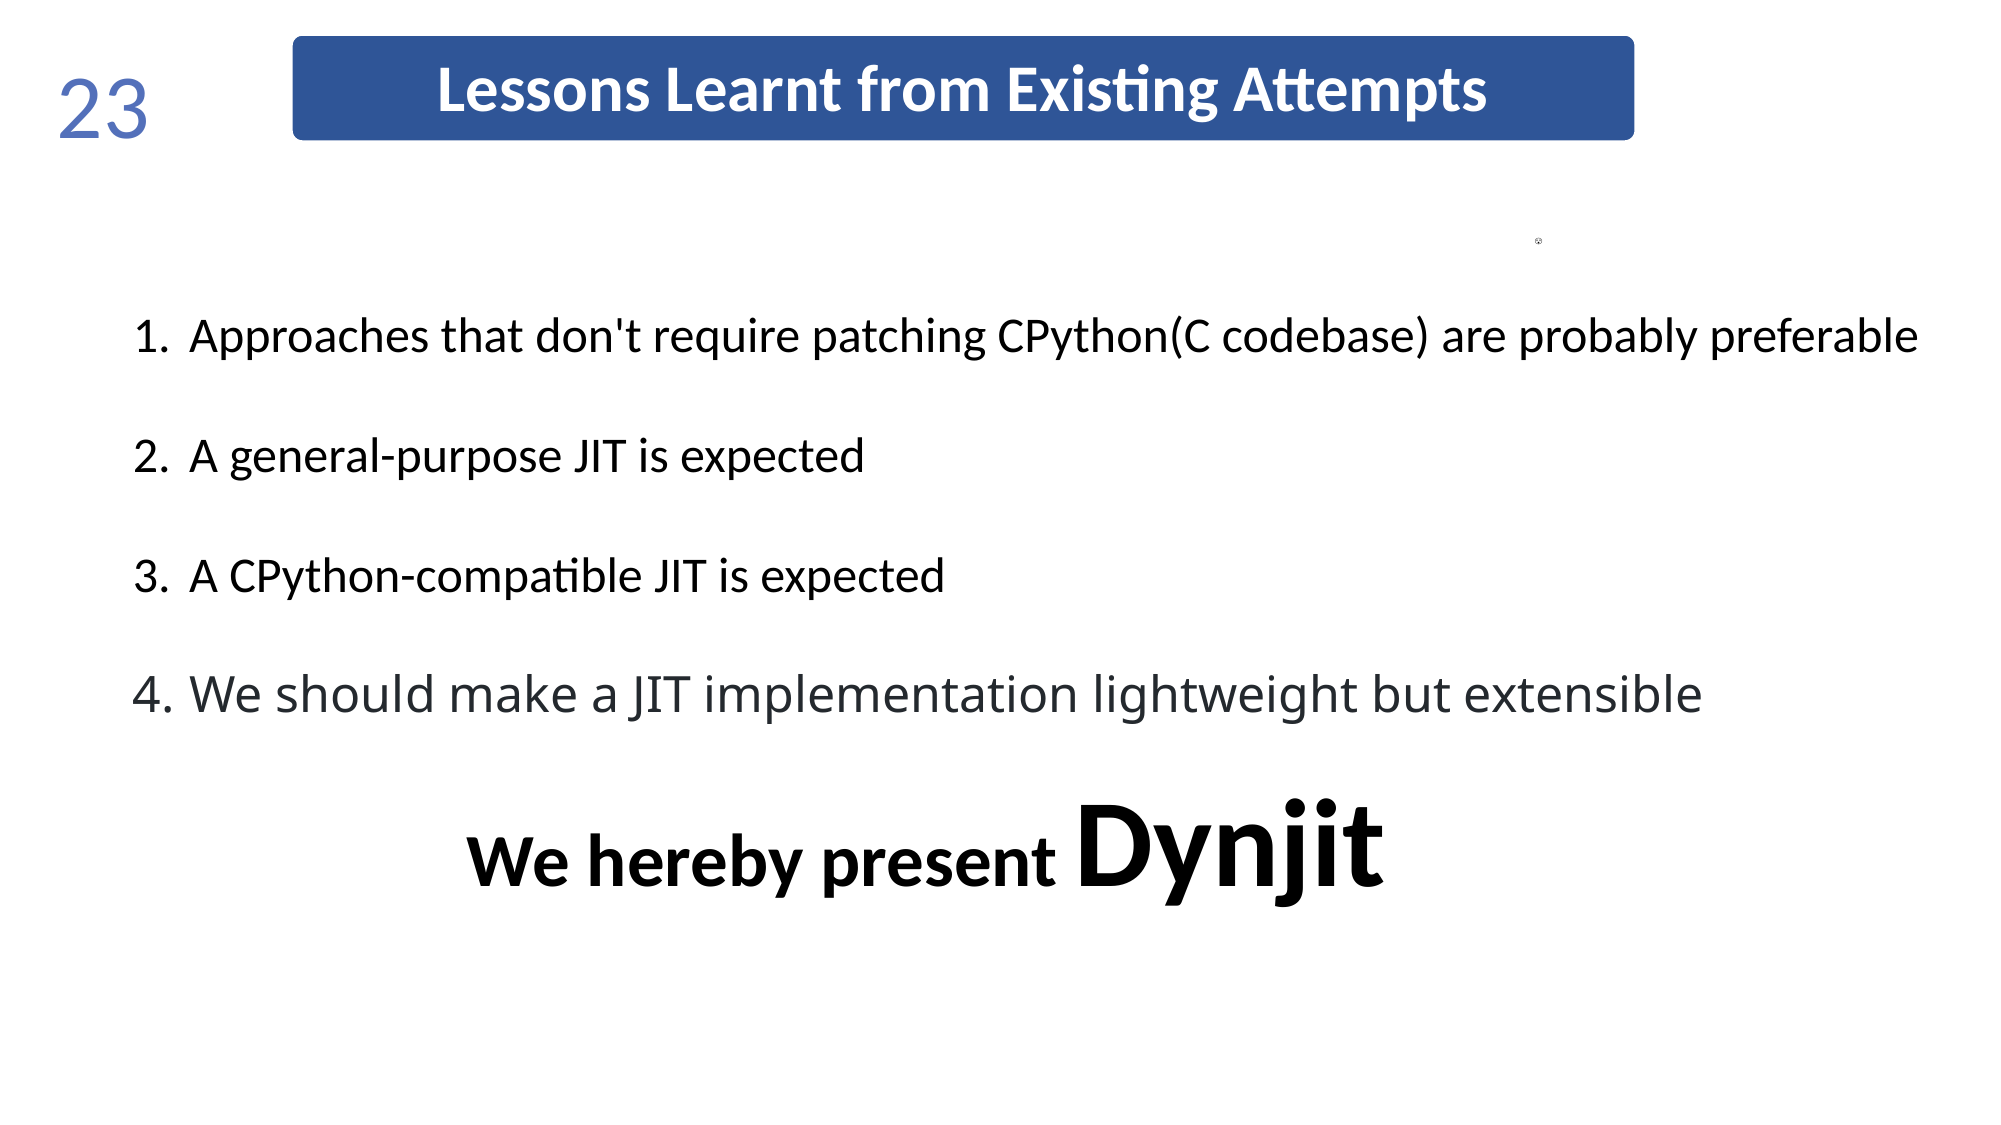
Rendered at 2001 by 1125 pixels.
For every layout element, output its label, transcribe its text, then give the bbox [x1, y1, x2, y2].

text_box Lessons Learnt from Existing Attempts [290, 33, 1637, 143]
text_box We hereby present Dynjit [452, 753, 1666, 919]
picture [1534, 237, 1543, 245]
text_box Approaches that don't require patching CPython(C codebase) are probably preferable A general-purpose JIT is expected A CPython-compatible JIT is expected We should make a JIT implementation lightweight but extensible [118, 235, 2000, 730]
slide_number 23 [0, 72, 165, 132]
